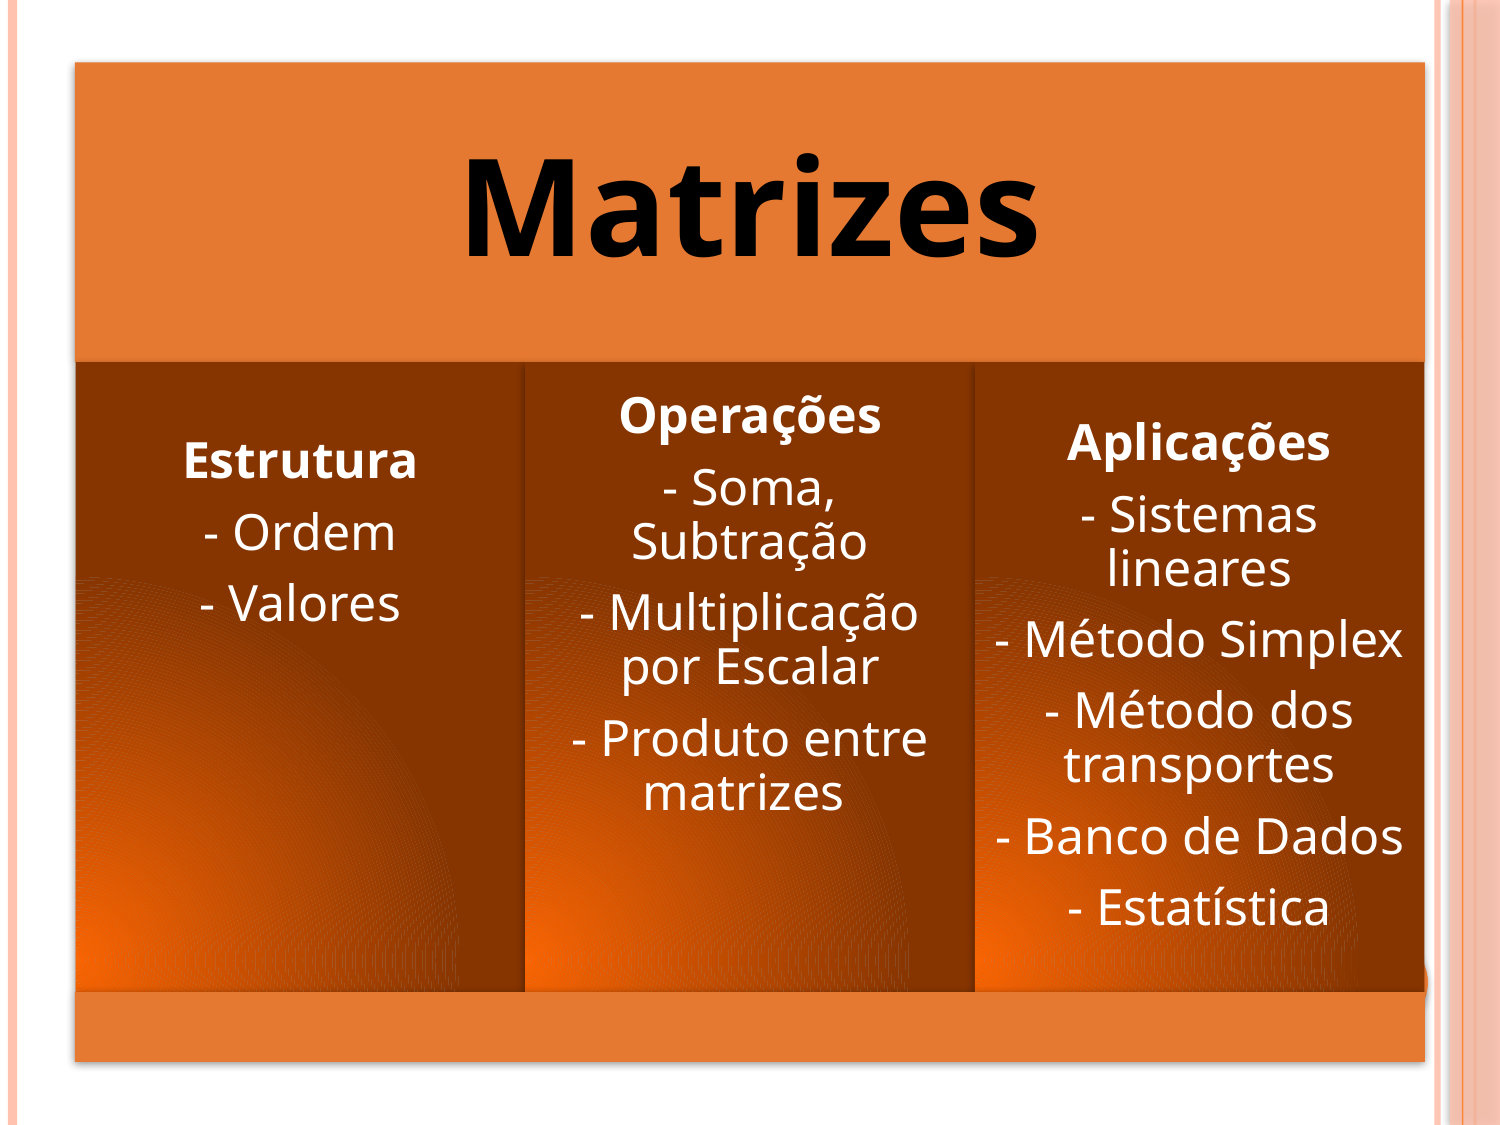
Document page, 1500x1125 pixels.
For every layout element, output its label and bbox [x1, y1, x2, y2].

list [74, 61, 1426, 1063]
